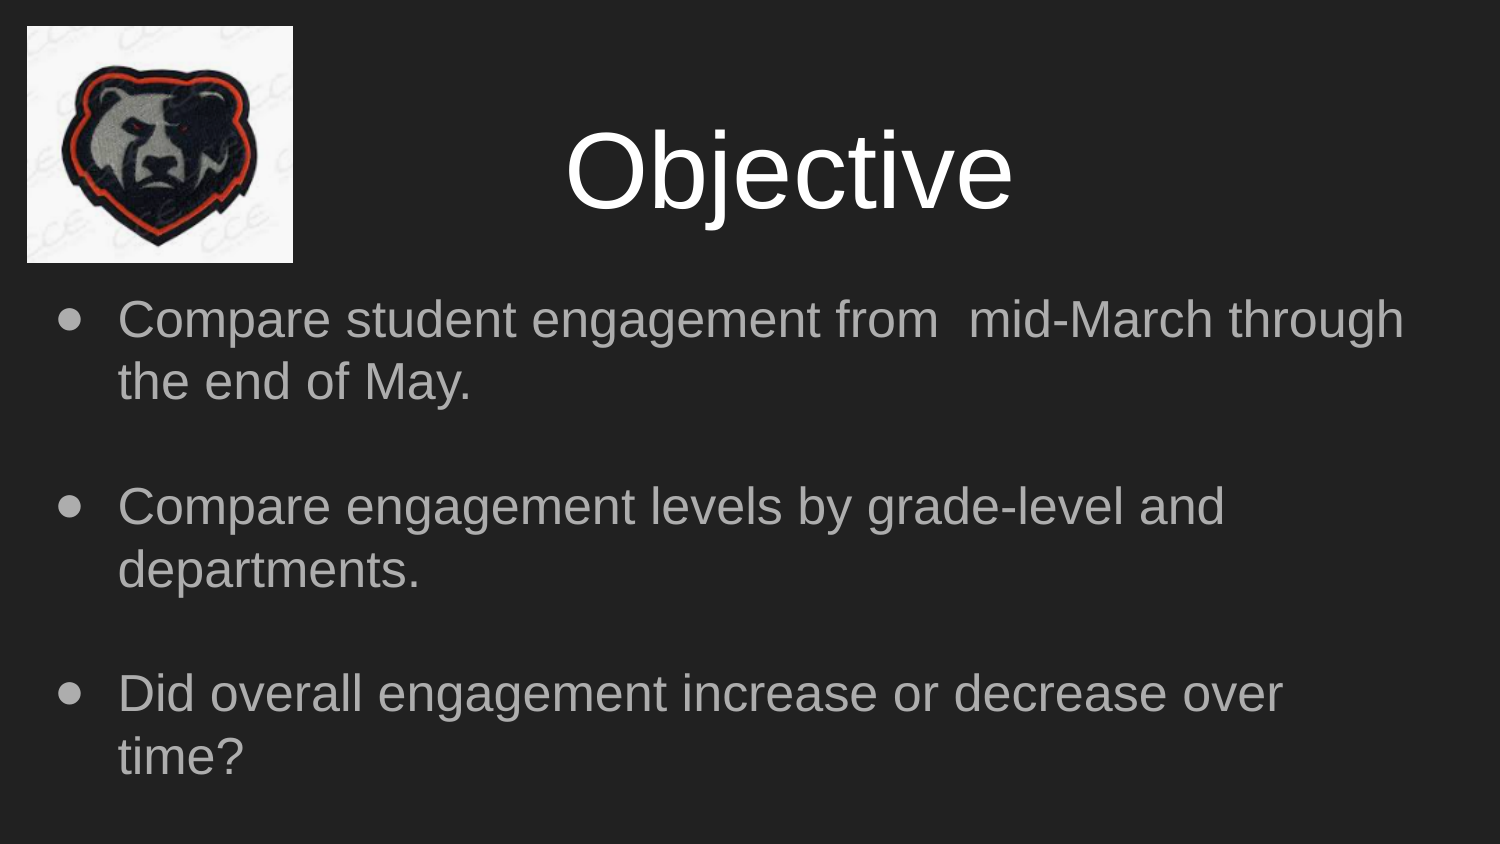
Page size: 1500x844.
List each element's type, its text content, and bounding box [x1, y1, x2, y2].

picture [27, 26, 293, 264]
title Objective [389, 103, 1191, 246]
subtitle Compare student engagement from mid-March through the end of May. Compare engagement levels by grade-level and departments. Did overall engagement increase or decrease over time? [27, 270, 1426, 400]
